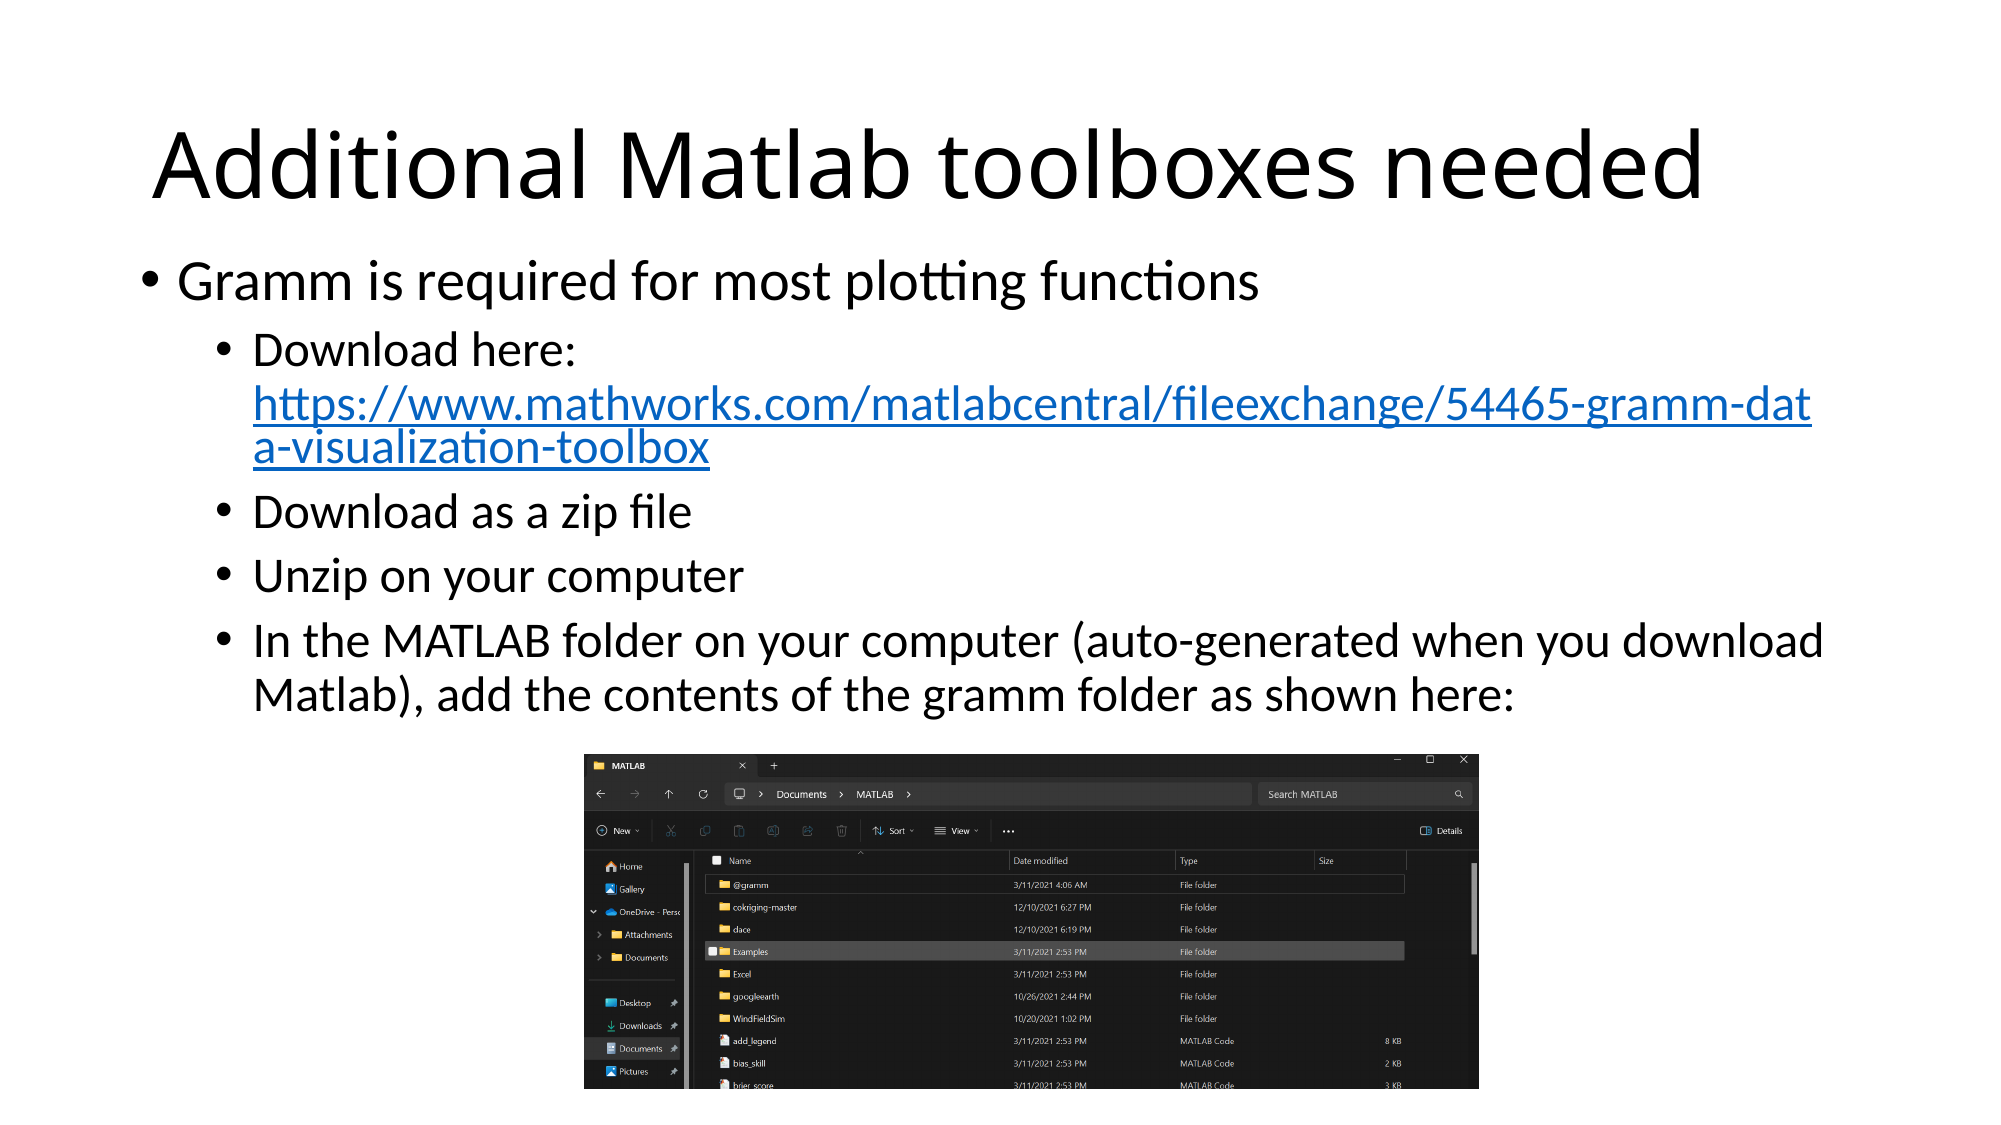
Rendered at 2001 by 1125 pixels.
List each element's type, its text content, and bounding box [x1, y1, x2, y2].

picture [584, 754, 1479, 1090]
title Additional Matlab toolboxes needed [137, 59, 1863, 278]
list Gramm is required for most plotting functions Download here: https://www.mathworks.com/matlabcentral/fileexchange/54465-gramm-data-visualization-toolbox Download as a zip file Unzip on your computer In the MATLAB folder on your computer (auto-generated when you download Matlab), add the contents of the gramm folder as shown here: [125, 242, 1851, 957]
